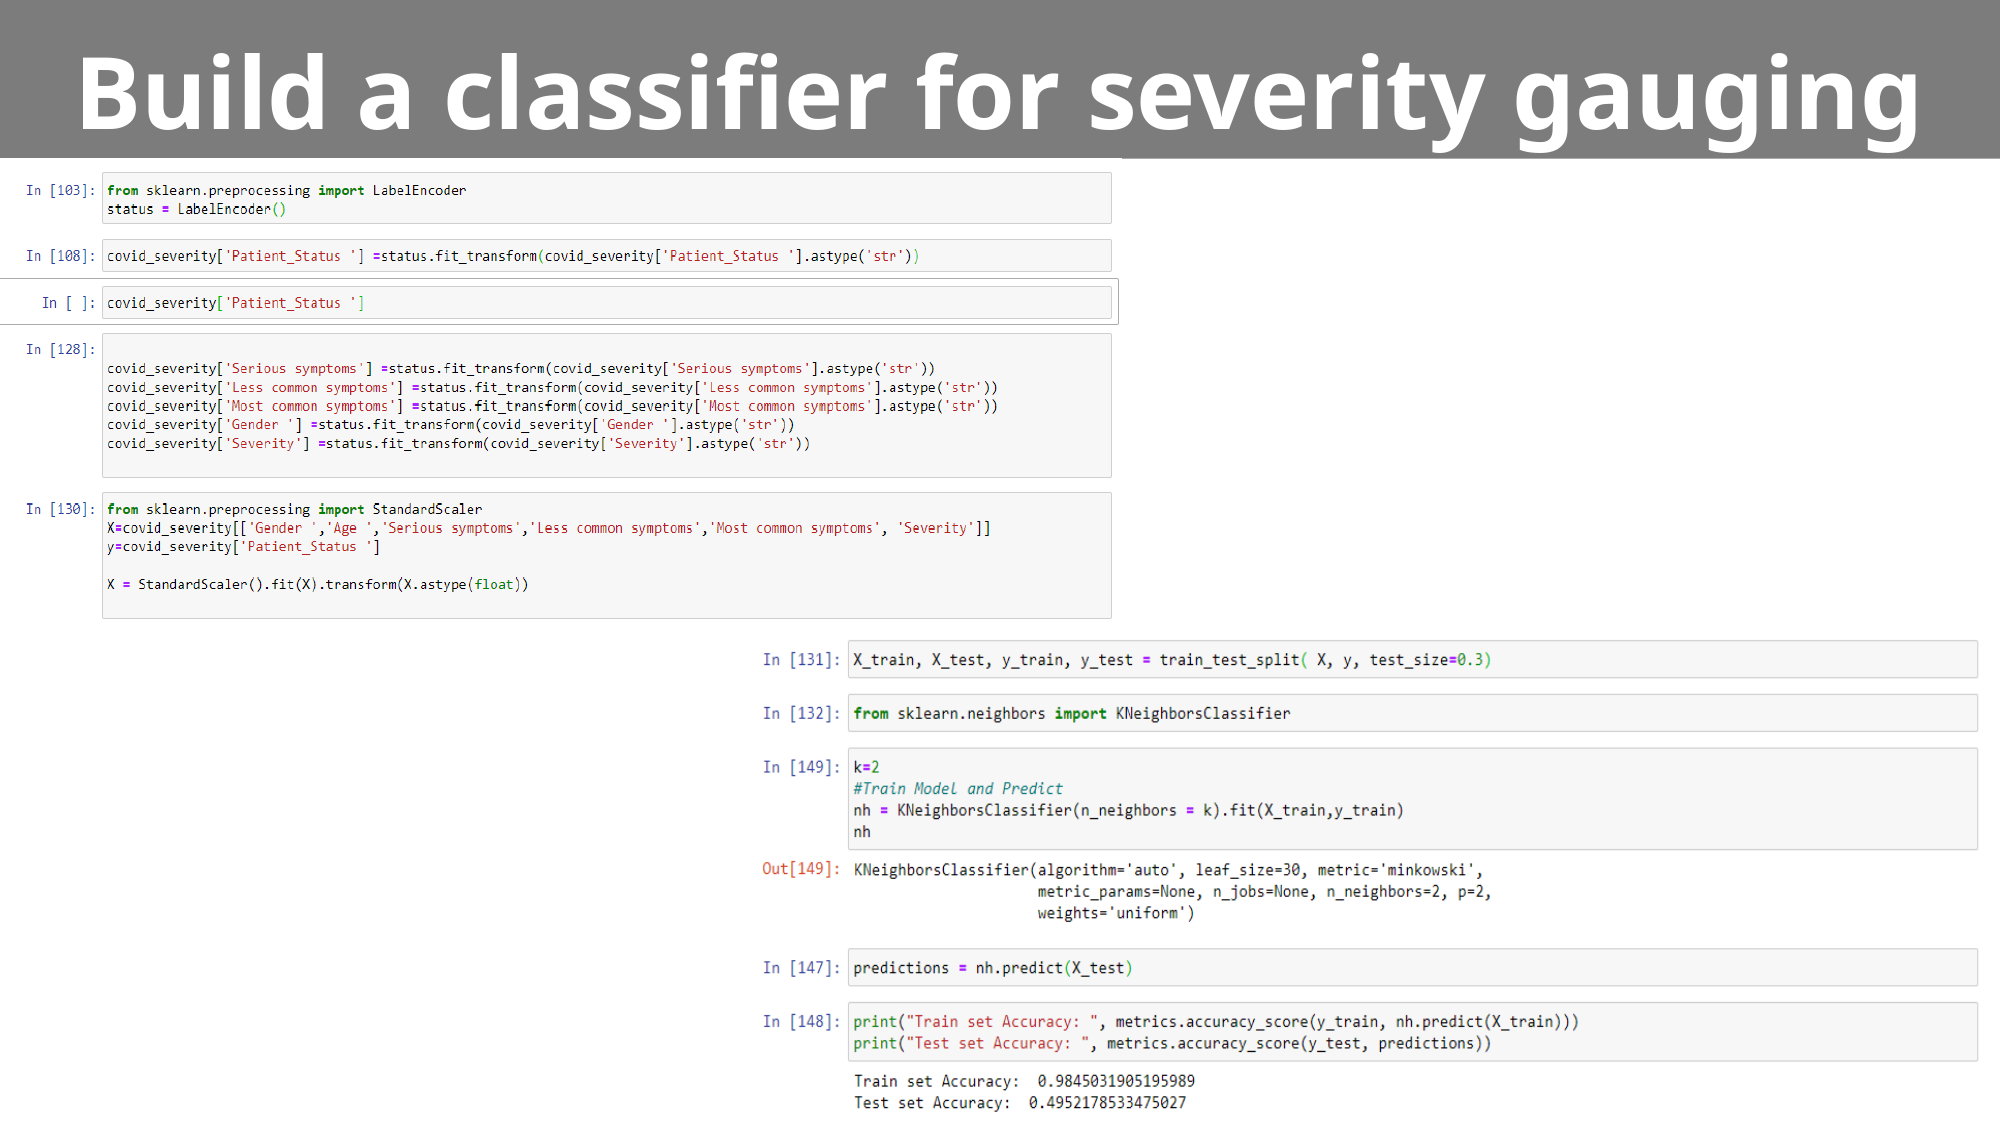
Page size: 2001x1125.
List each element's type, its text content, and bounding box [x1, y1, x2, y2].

picture [0, 158, 2000, 1125]
title Build a classifier for severity gauging [0, 0, 2000, 159]
